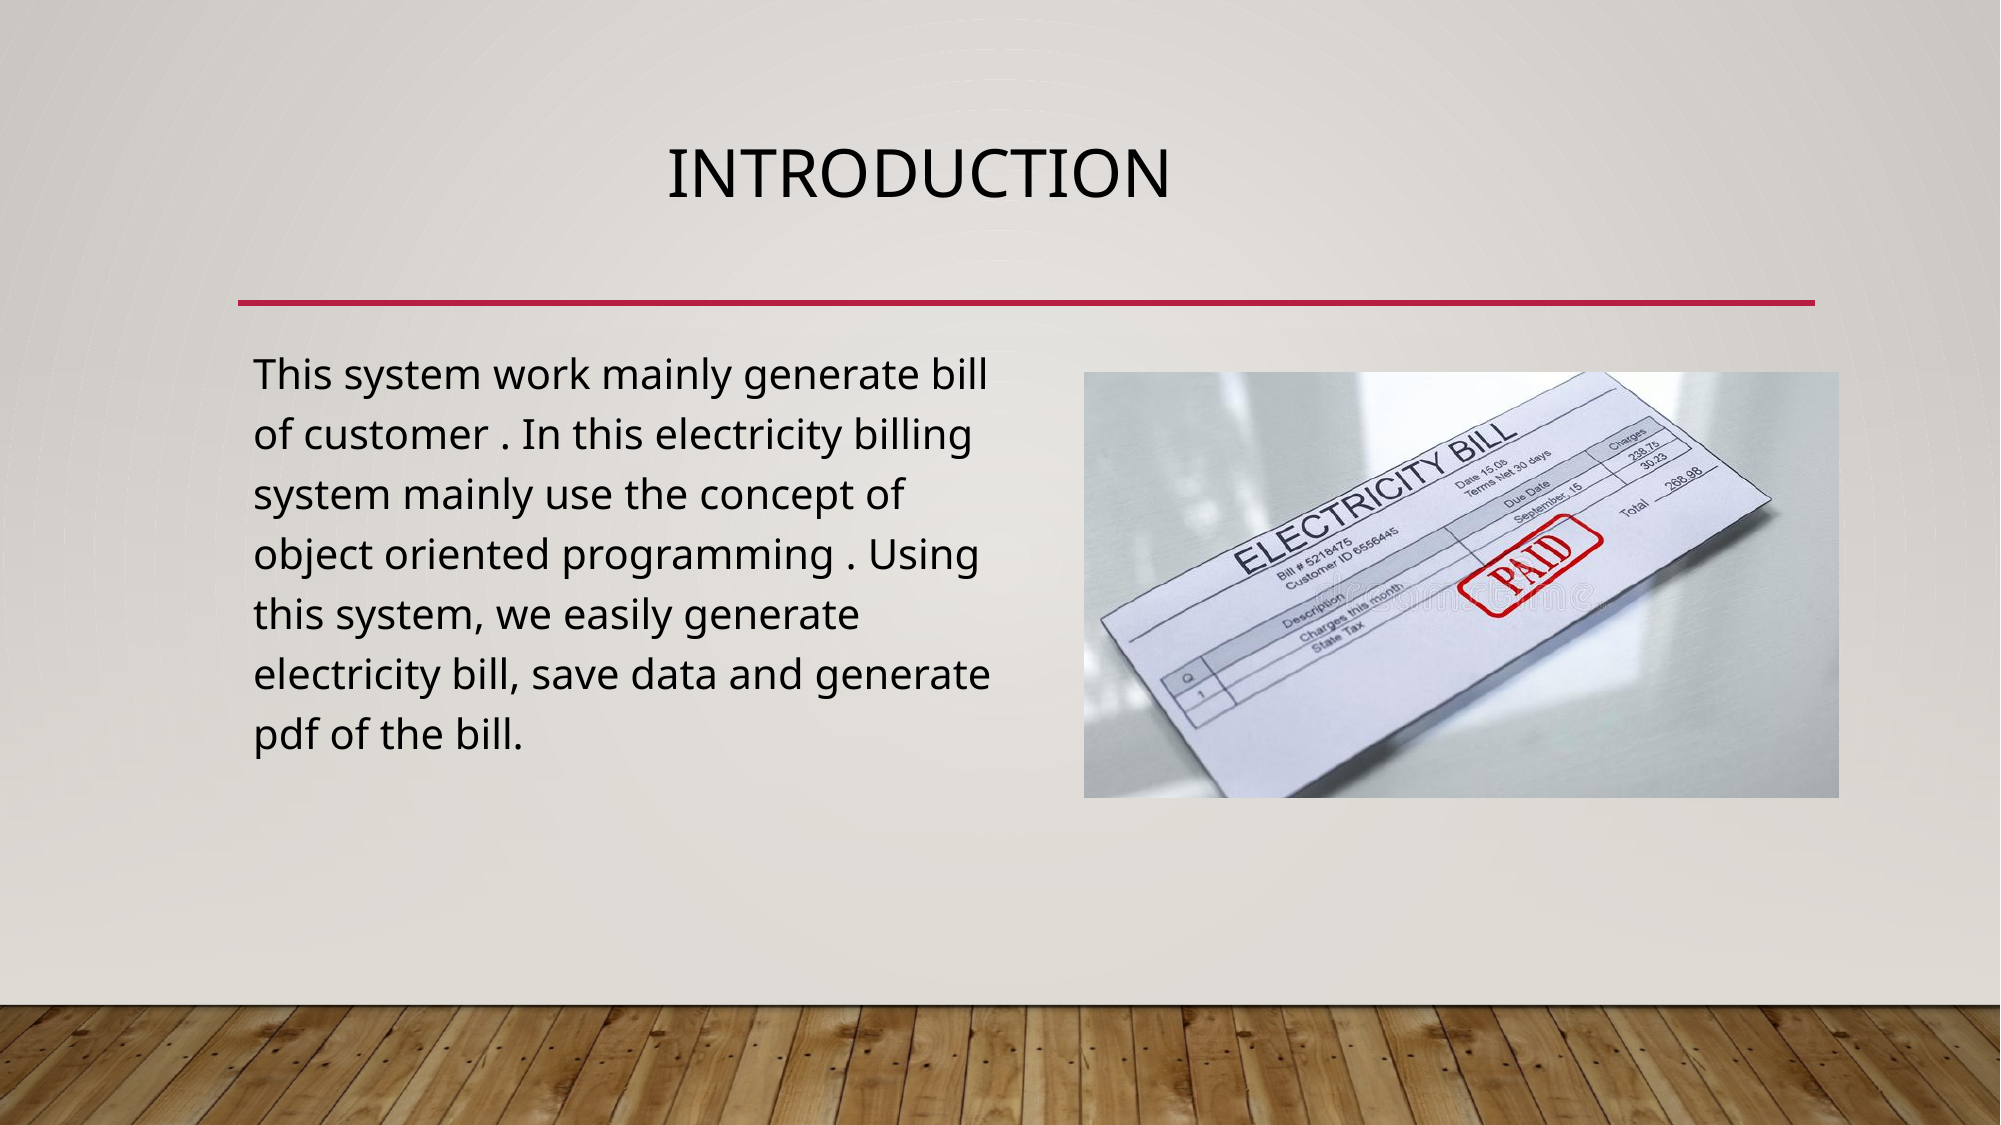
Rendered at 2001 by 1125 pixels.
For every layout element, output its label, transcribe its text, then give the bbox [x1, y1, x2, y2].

picture [0, 1005, 2000, 1125]
title INTRODUCTION [238, 131, 1814, 305]
list This system work mainly generate bill of customer . In this electricity billing system mainly use the concept of object oriented programming . Using this system, we easily generate electricity bill, save data and generate pdf of the bill. [238, 330, 1022, 897]
picture [1084, 372, 1840, 798]
